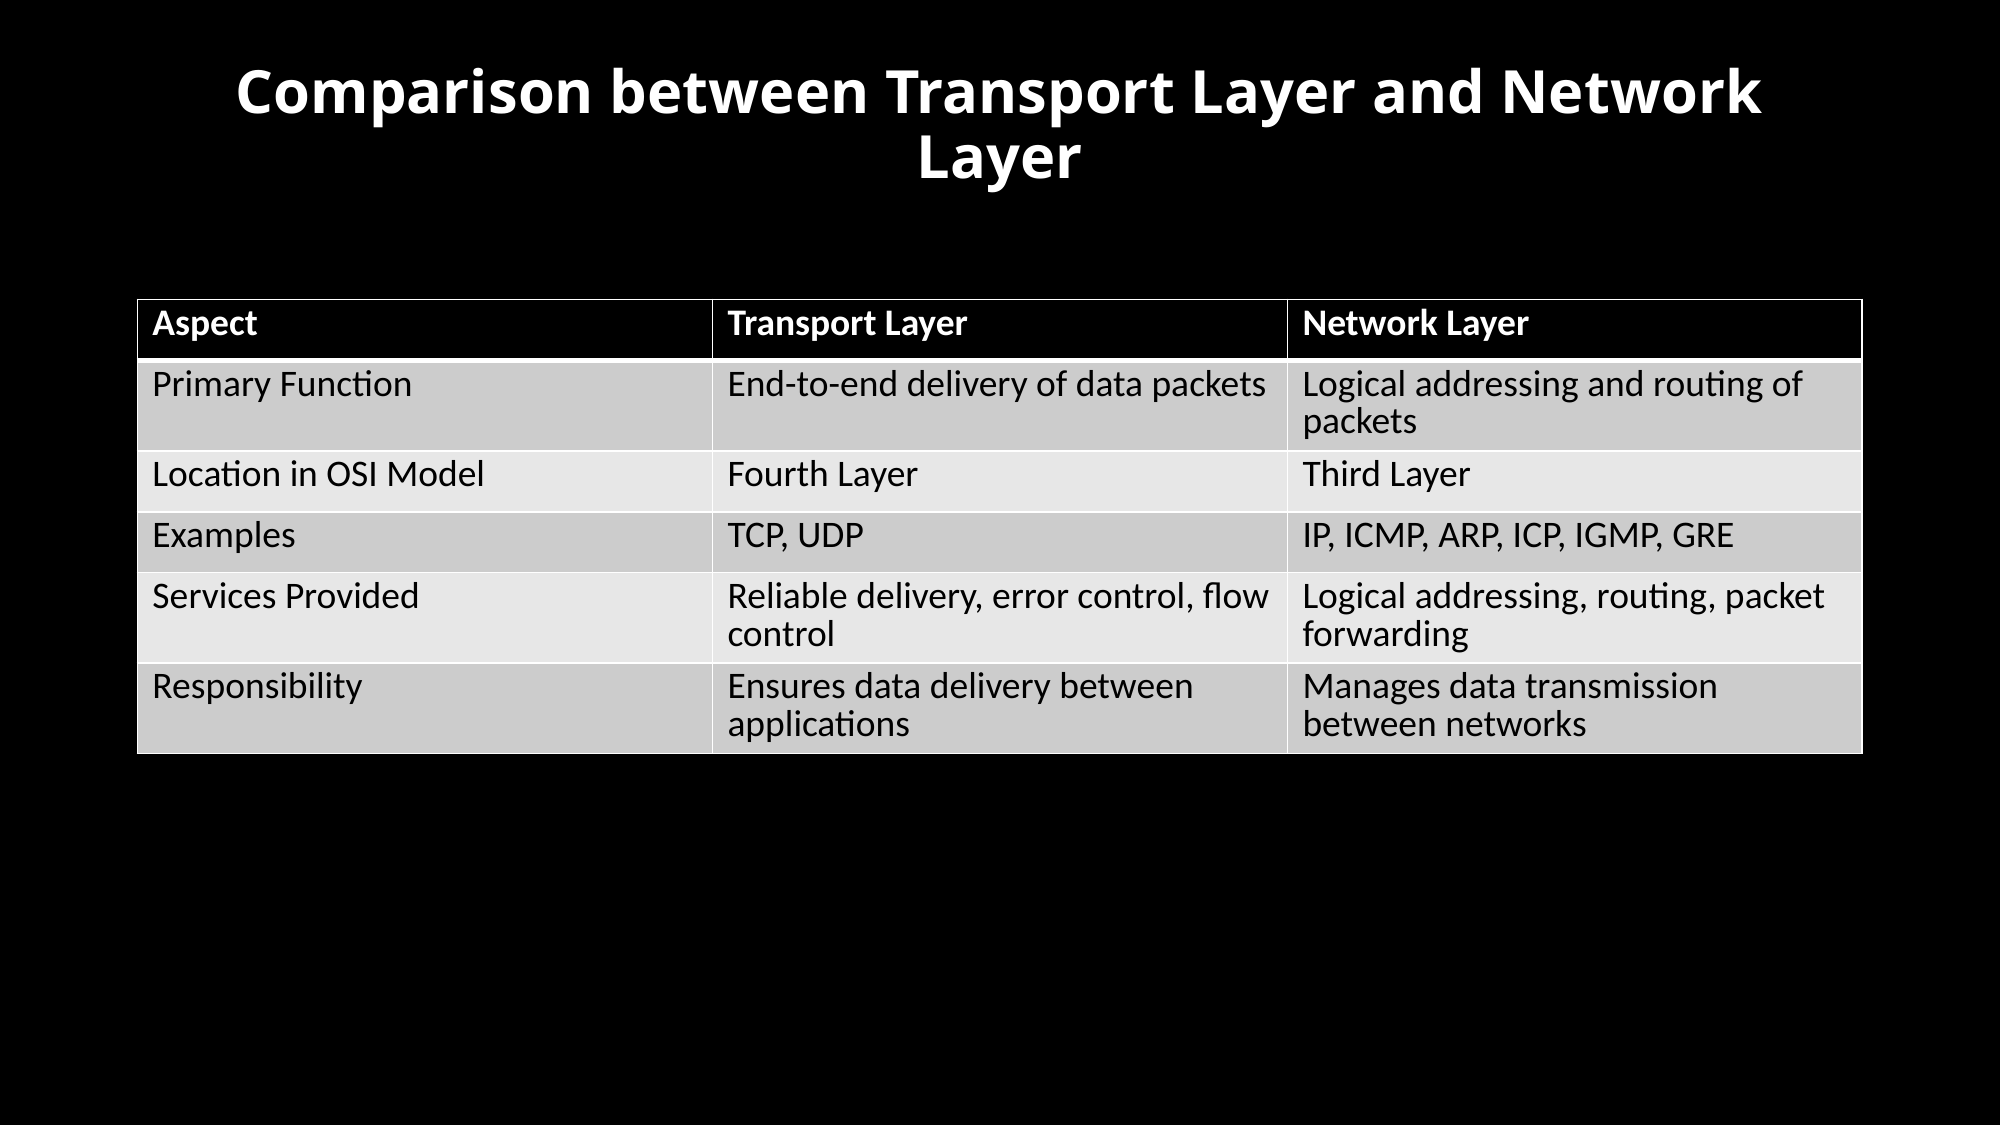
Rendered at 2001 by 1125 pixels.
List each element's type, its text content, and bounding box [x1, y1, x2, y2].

table_cell Fourth Layer [713, 452, 1287, 511]
title Comparison between Transport Layer and Network Layer [137, 53, 1863, 272]
table_cell Logical addressing, routing, packet forwarding [1288, 573, 1861, 662]
table_cell Logical addressing and routing of packets [1288, 363, 1861, 450]
table_cell Manages data transmission between networks [1288, 664, 1861, 753]
table_cell Examples [138, 513, 712, 572]
table_cell Services Provided [138, 573, 712, 662]
table_header Network Layer [1288, 300, 1861, 358]
table_cell Primary Function [138, 363, 712, 450]
table_cell Ensures data delivery between applications [713, 664, 1287, 753]
table_cell Location in OSI Model [138, 452, 712, 511]
table_header Aspect [138, 300, 712, 358]
table_cell TCP, UDP [713, 513, 1287, 572]
table_cell IP, ICMP, ARP, ICP, IGMP, GRE [1288, 513, 1861, 572]
table_cell Third Layer [1288, 452, 1861, 511]
table_cell Reliable delivery, error control, flow control [713, 573, 1287, 662]
table_cell End-to-end delivery of data packets [713, 363, 1287, 450]
table_header Transport Layer [713, 300, 1287, 358]
table_cell Responsibility [138, 664, 712, 753]
